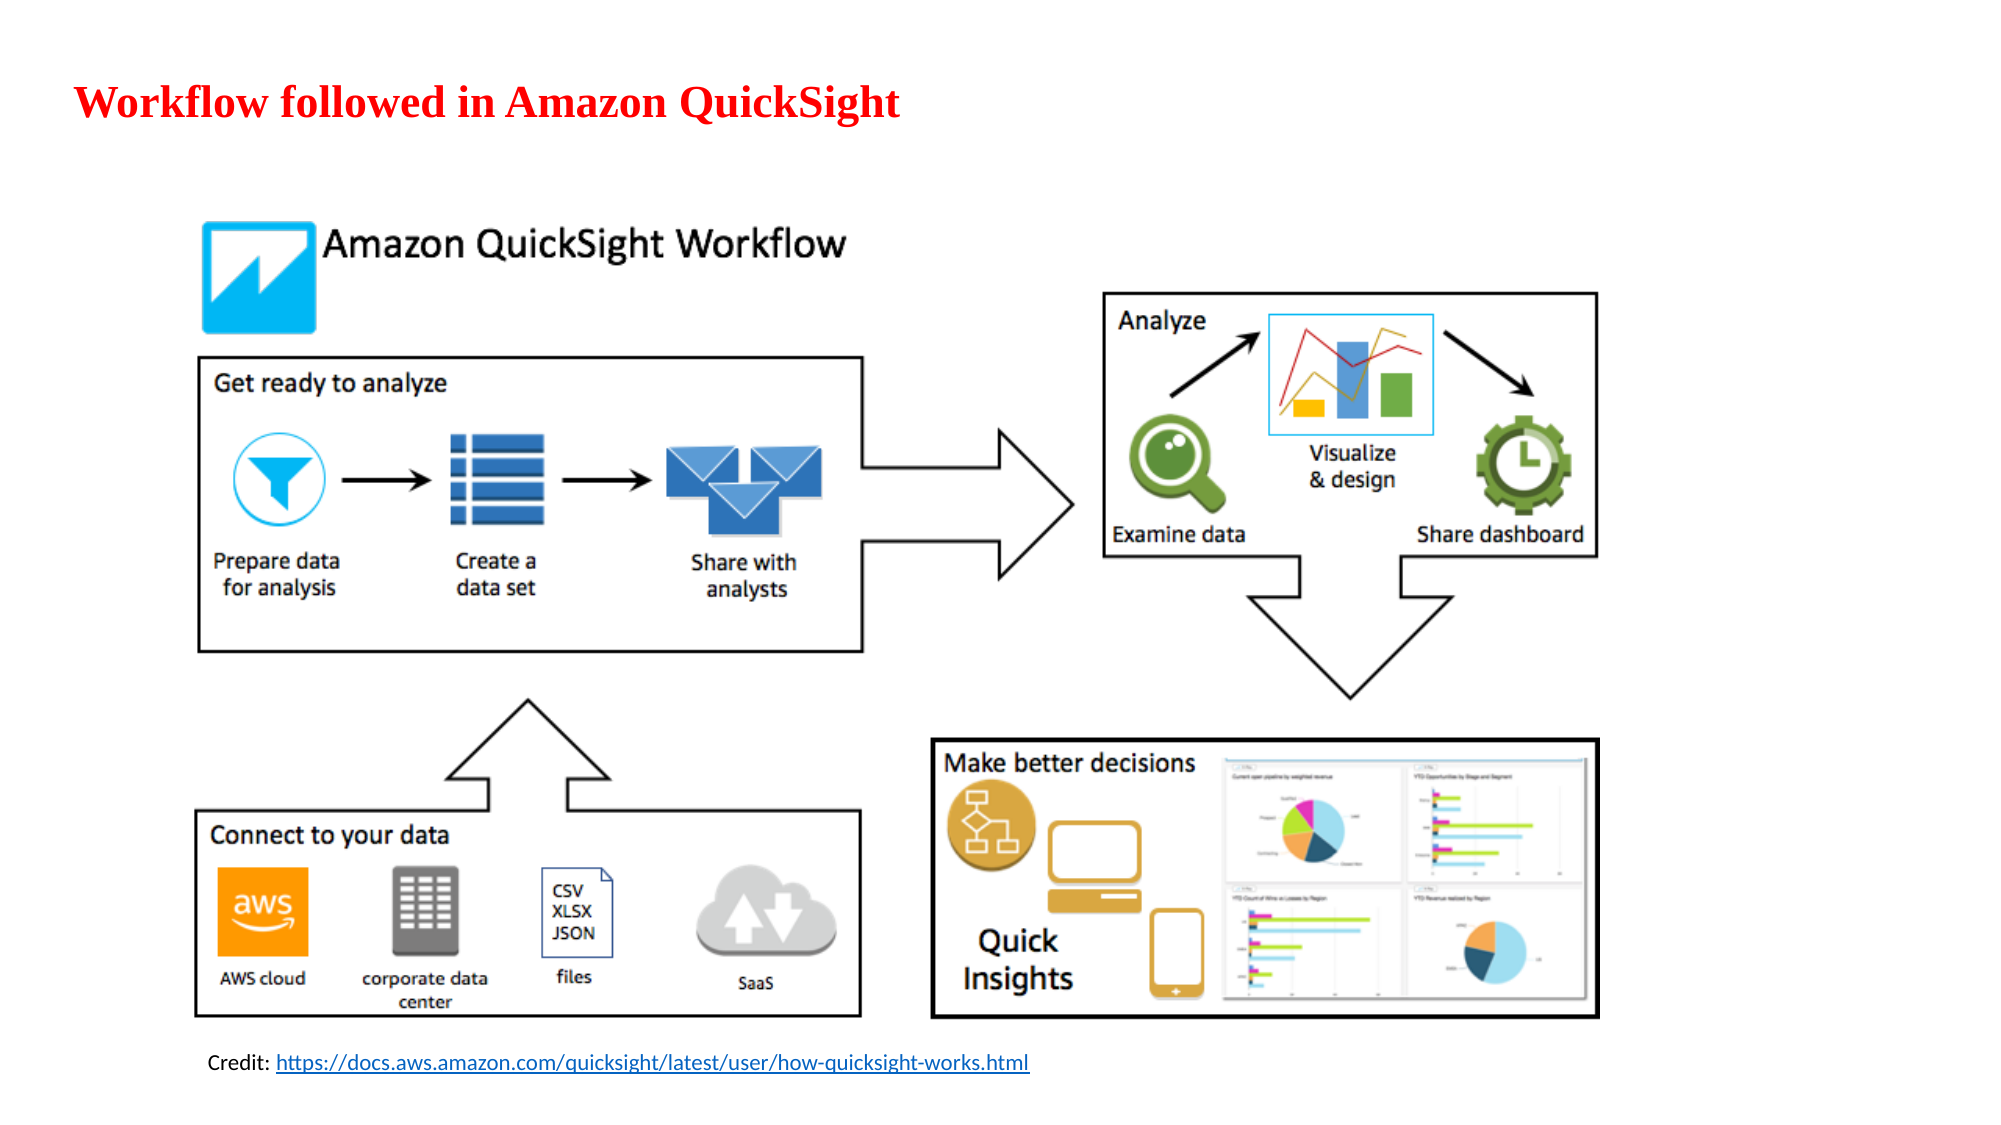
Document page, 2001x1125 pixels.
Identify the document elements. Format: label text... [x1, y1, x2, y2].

text_box Credit: https://docs.aws.amazon.com/quicksight/latest/user/how-quicksight-works.html [193, 1040, 1083, 1083]
list Workflow followed in Amazon QuickSight [58, 36, 1000, 145]
picture [193, 203, 1600, 1024]
